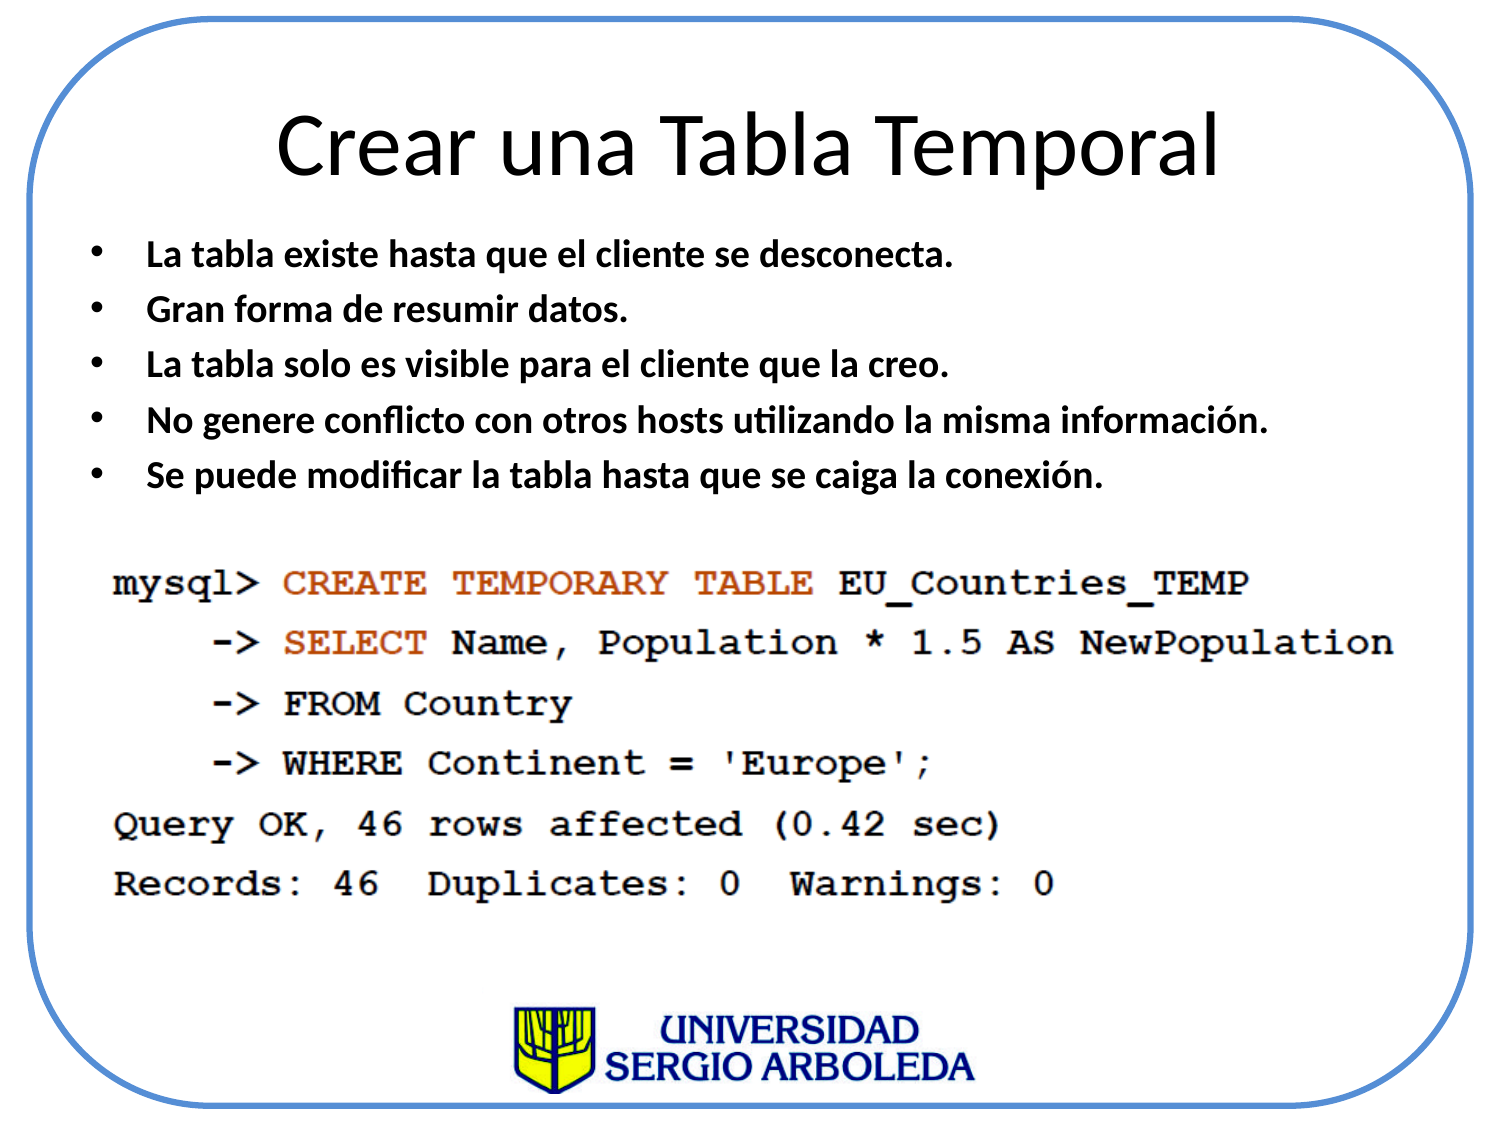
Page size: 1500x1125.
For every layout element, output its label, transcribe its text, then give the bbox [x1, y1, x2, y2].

picture [481, 987, 1018, 1095]
title Crear una Tabla Temporal [75, 45, 1425, 219]
picture [89, 562, 1411, 905]
list La tabla existe hasta que el cliente se desconecta. Gran forma de resumir datos. La tabla solo es visible para el cliente que la creo. No genere conflicto con otros hosts utilizando la misma información. Se puede modificar la tabla hasta que se caiga la conexión. [75, 219, 1425, 1000]
text_box [113, 16, 1387, 45]
text_box [27, 76, 1473, 1108]
